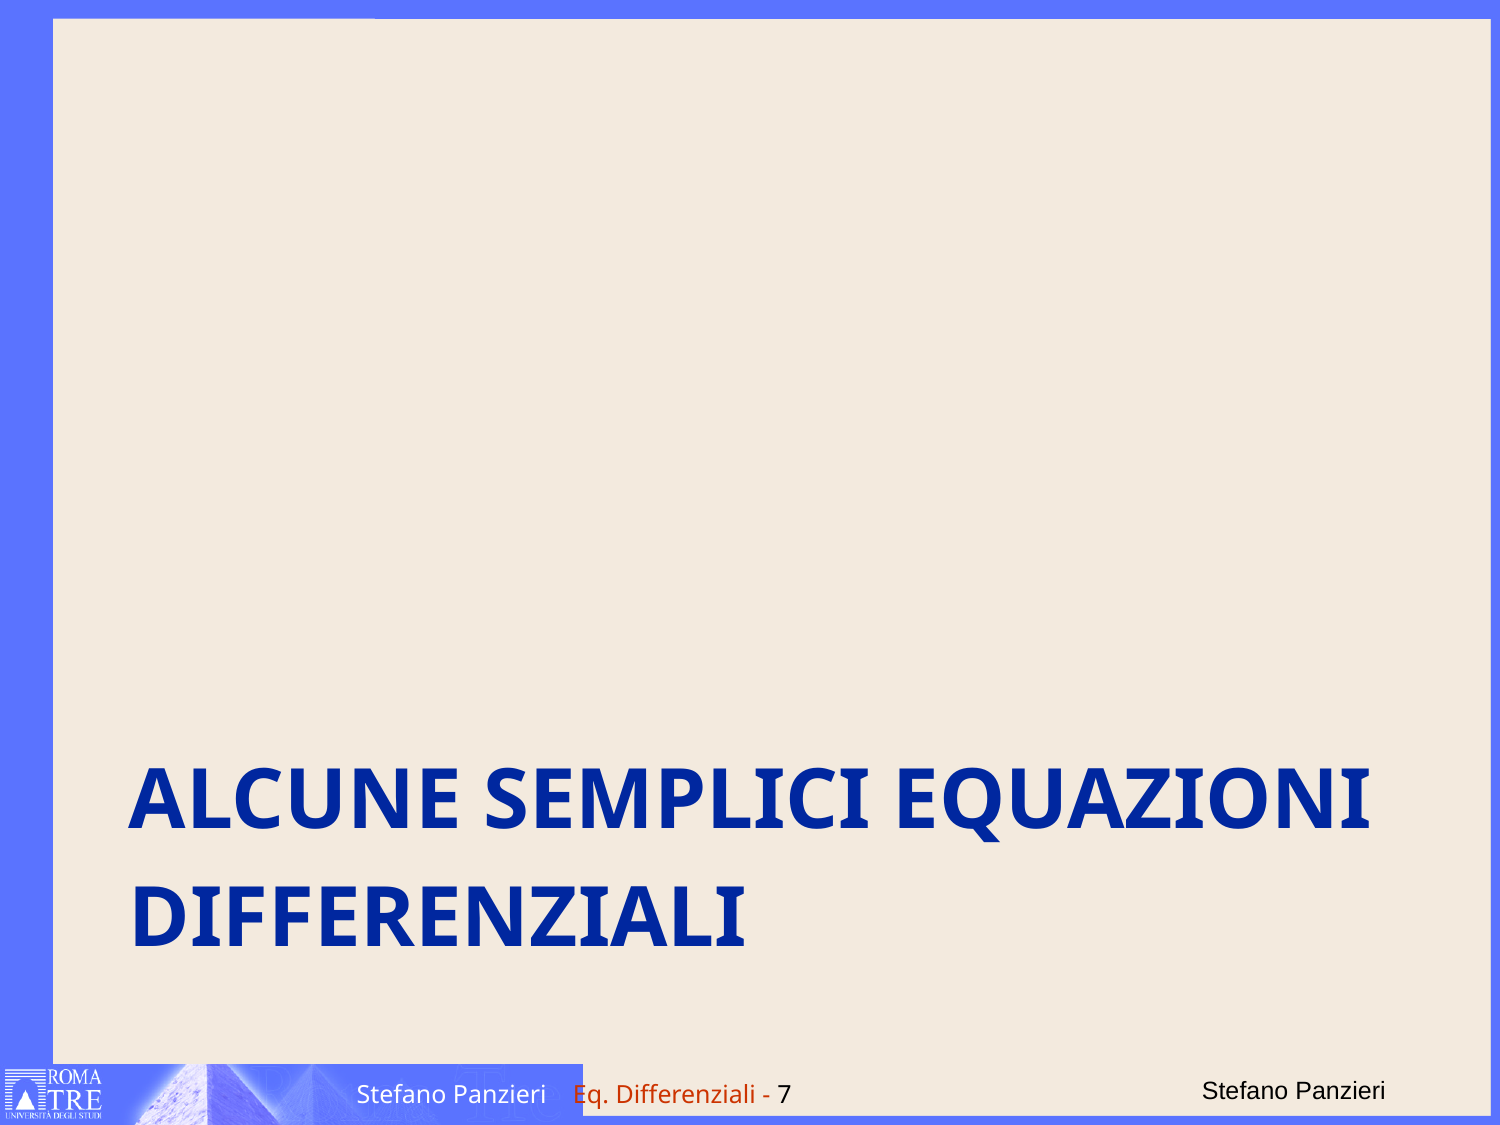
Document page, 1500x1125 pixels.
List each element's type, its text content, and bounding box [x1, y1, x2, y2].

picture [0, 1064, 583, 1125]
title AlcunE semplici EQUAZIONI DIFFERENZIALI [118, 722, 1394, 960]
